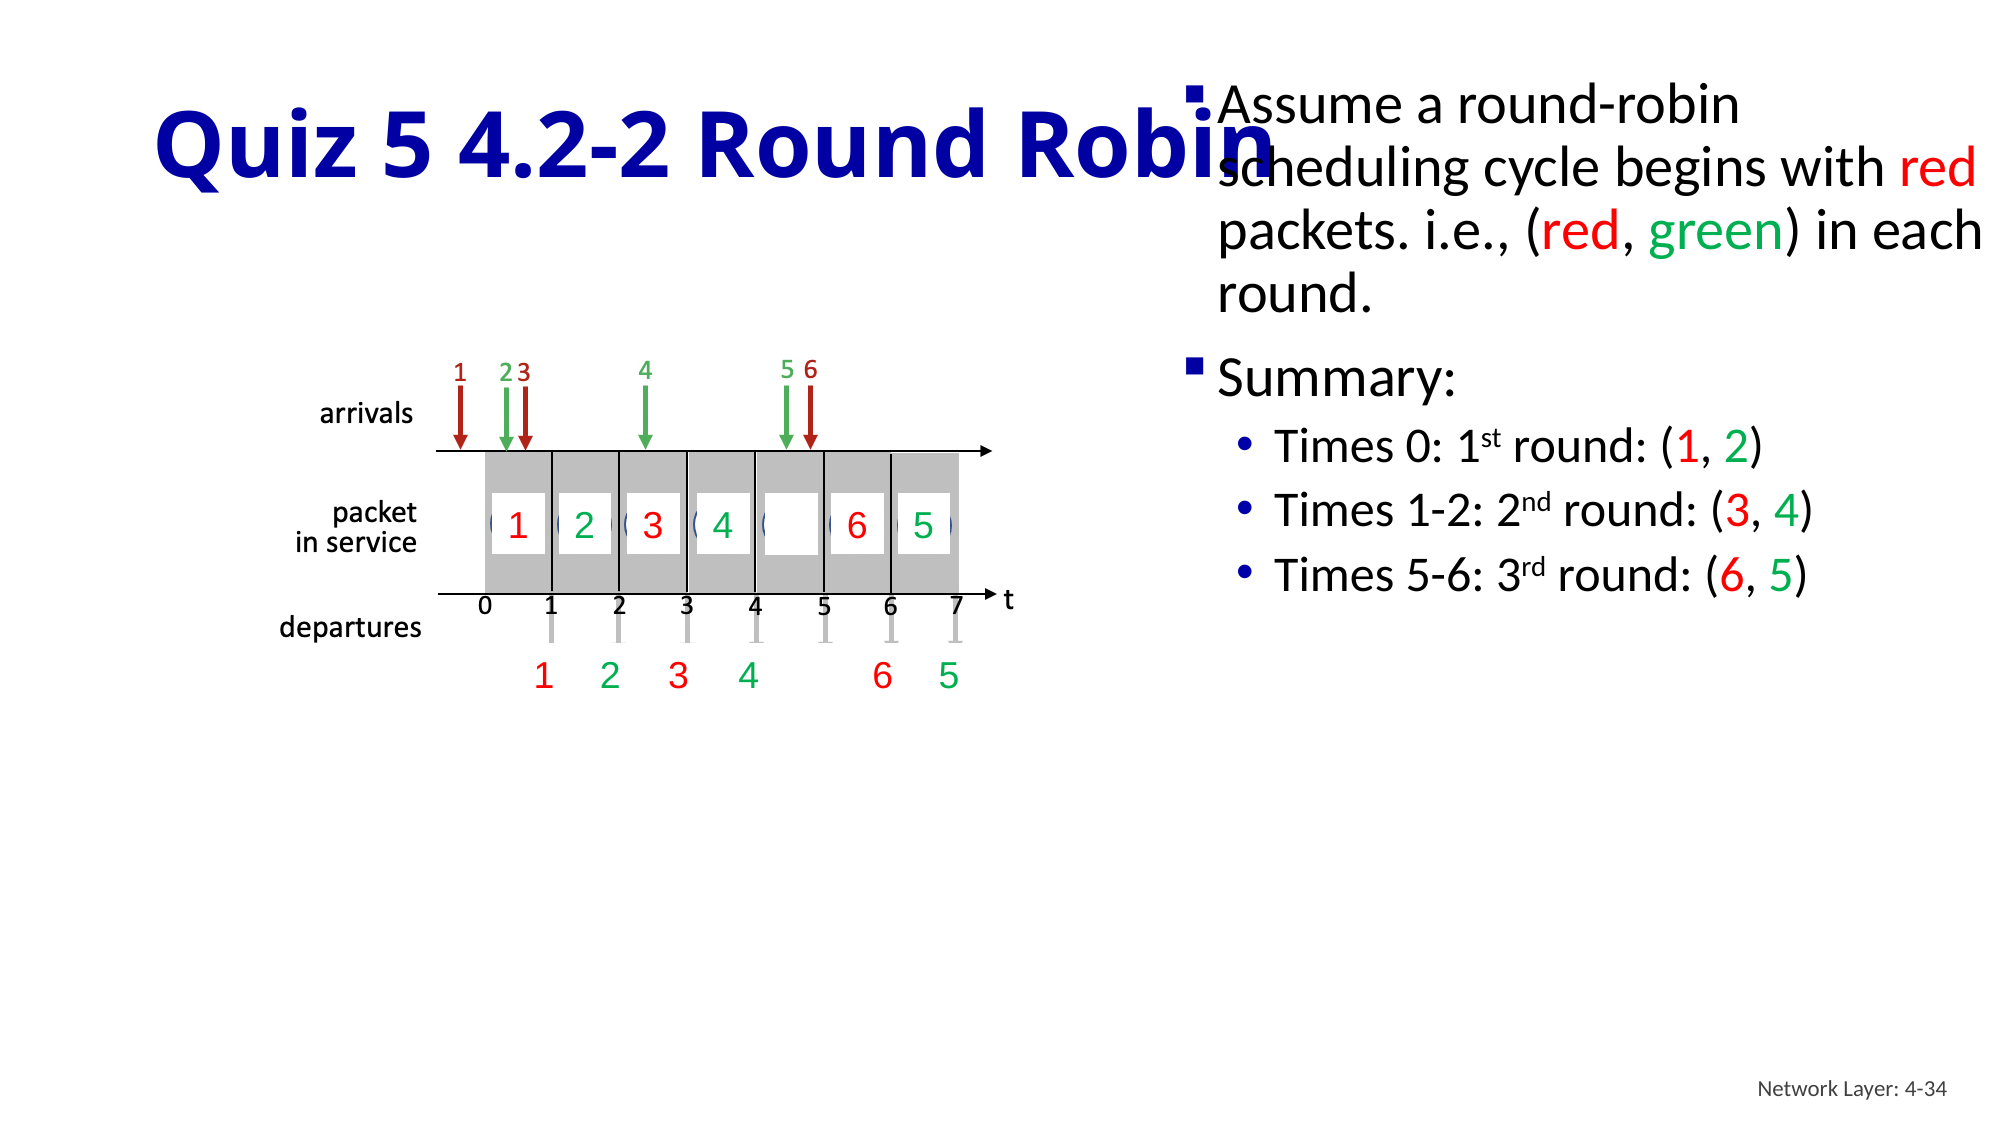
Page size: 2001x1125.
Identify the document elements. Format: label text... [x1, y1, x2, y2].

slide_number Network Layer: 4-34 [1512, 1056, 1963, 1117]
text_box Assume a round-robin scheduling cycle begins with red packets. i.e., (red, green) in each round. Summary: Times 0: 1st round: (1, 2) Times 1-2: 2nd round: (3, 4) Times 5-6: 3rd round: (6, 5) [1145, 66, 2000, 1042]
title Quiz 5 4.2-2 Round Robin [137, 74, 1145, 221]
picture [190, 327, 1105, 721]
